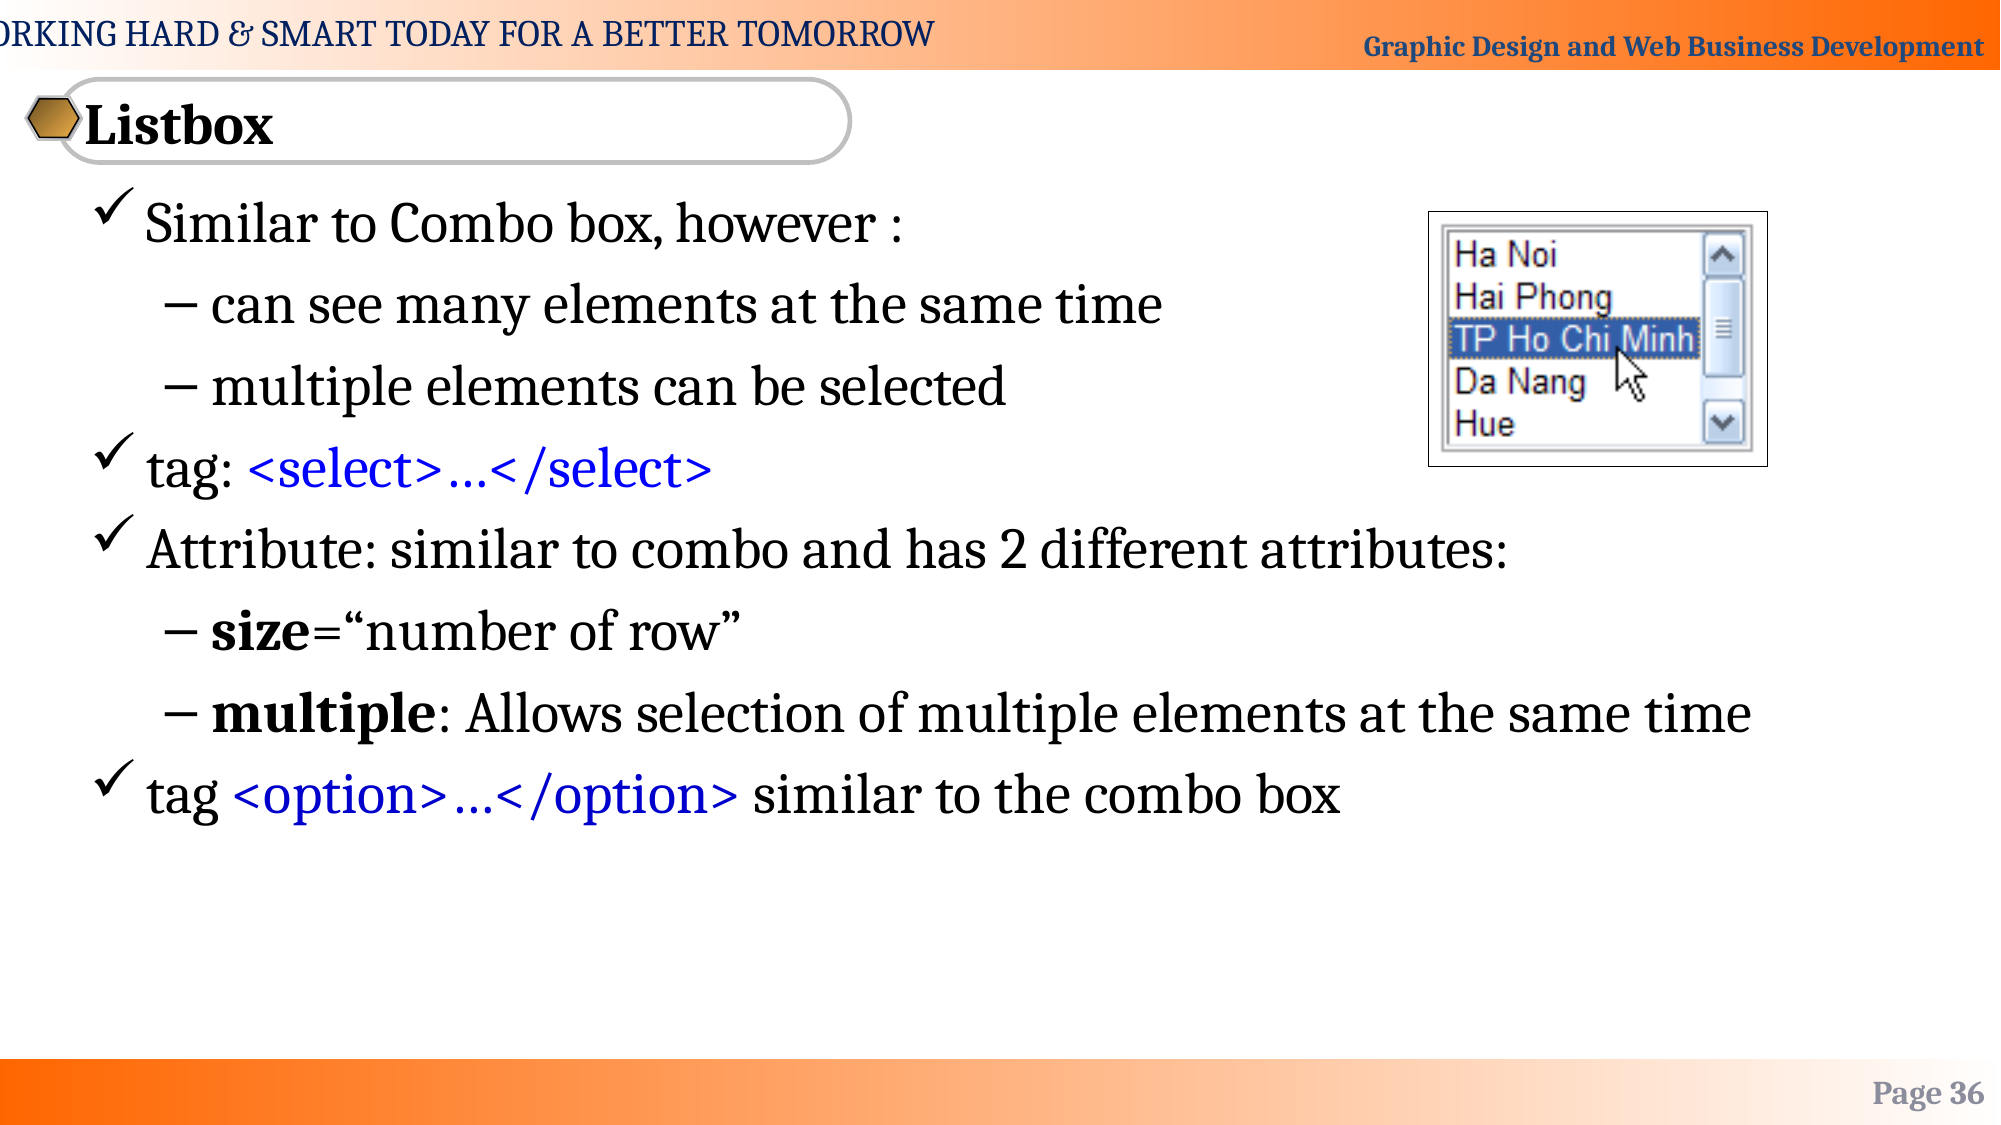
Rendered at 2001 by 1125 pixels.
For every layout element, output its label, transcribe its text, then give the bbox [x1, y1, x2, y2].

slide_number Page 2 [1609, 0, 1613, 36]
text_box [24, 78, 851, 163]
text_box Similar to Combo box, however : can see many elements at the same time multiple elements can be selected tag: <select>…</select> Attribute: similar to combo and has 2 different attributes: size=“number of row” multiple: Allows selection of multiple elements at the same time tag <option>…</option> similar to the combo box [74, 176, 1950, 1038]
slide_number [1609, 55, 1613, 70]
slide_number Page 36 [1533, 1060, 2000, 1121]
picture [1428, 212, 1767, 466]
